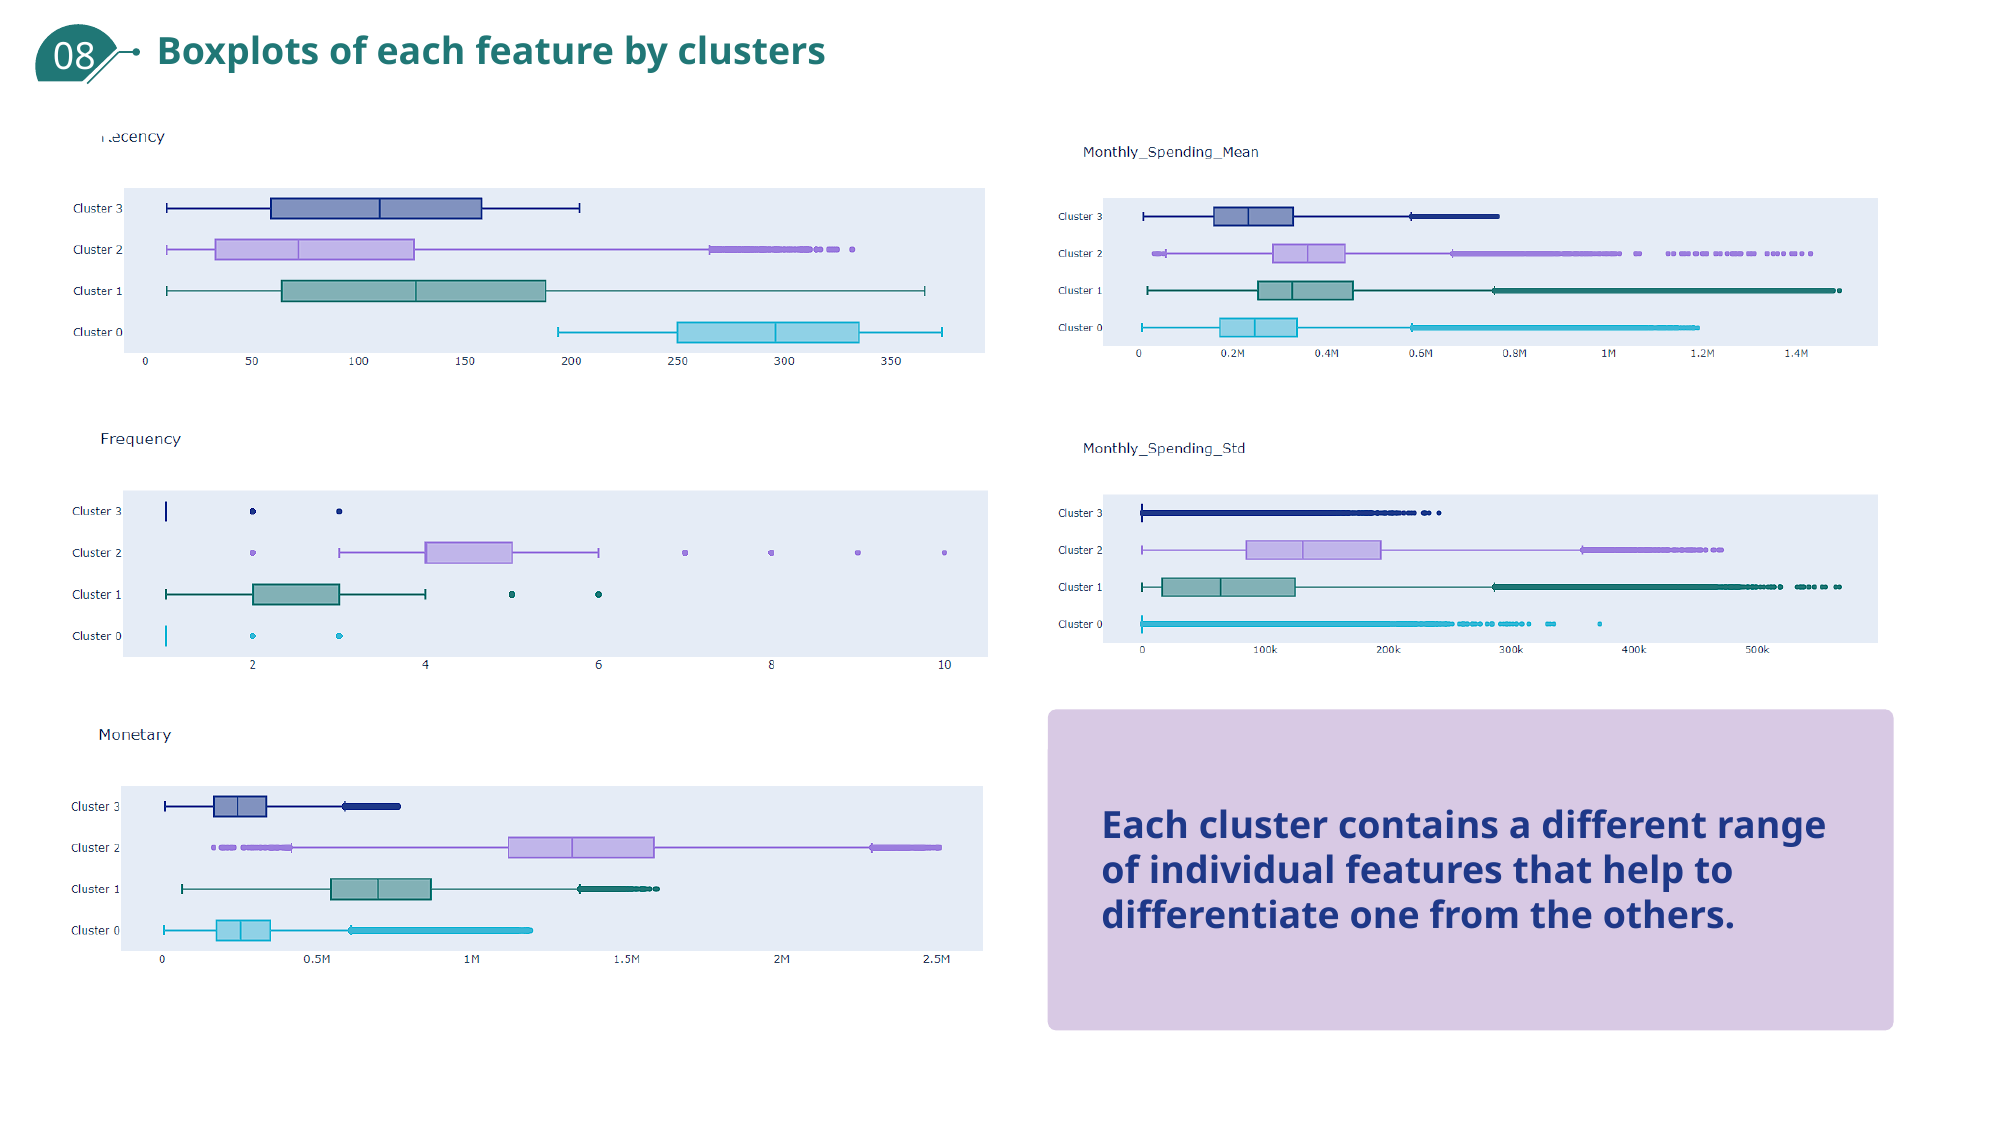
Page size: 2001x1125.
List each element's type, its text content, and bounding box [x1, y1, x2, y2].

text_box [34, 23, 151, 135]
picture [1047, 130, 1901, 668]
text_box Boxplots of each feature by clusters [141, 19, 1367, 79]
picture [59, 418, 1011, 684]
picture [69, 122, 1001, 382]
text_box [1046, 707, 1896, 1033]
picture [64, 721, 997, 981]
text_box Each cluster contains a different range of individual features that help to differentiate one from the others. [1086, 794, 1855, 944]
